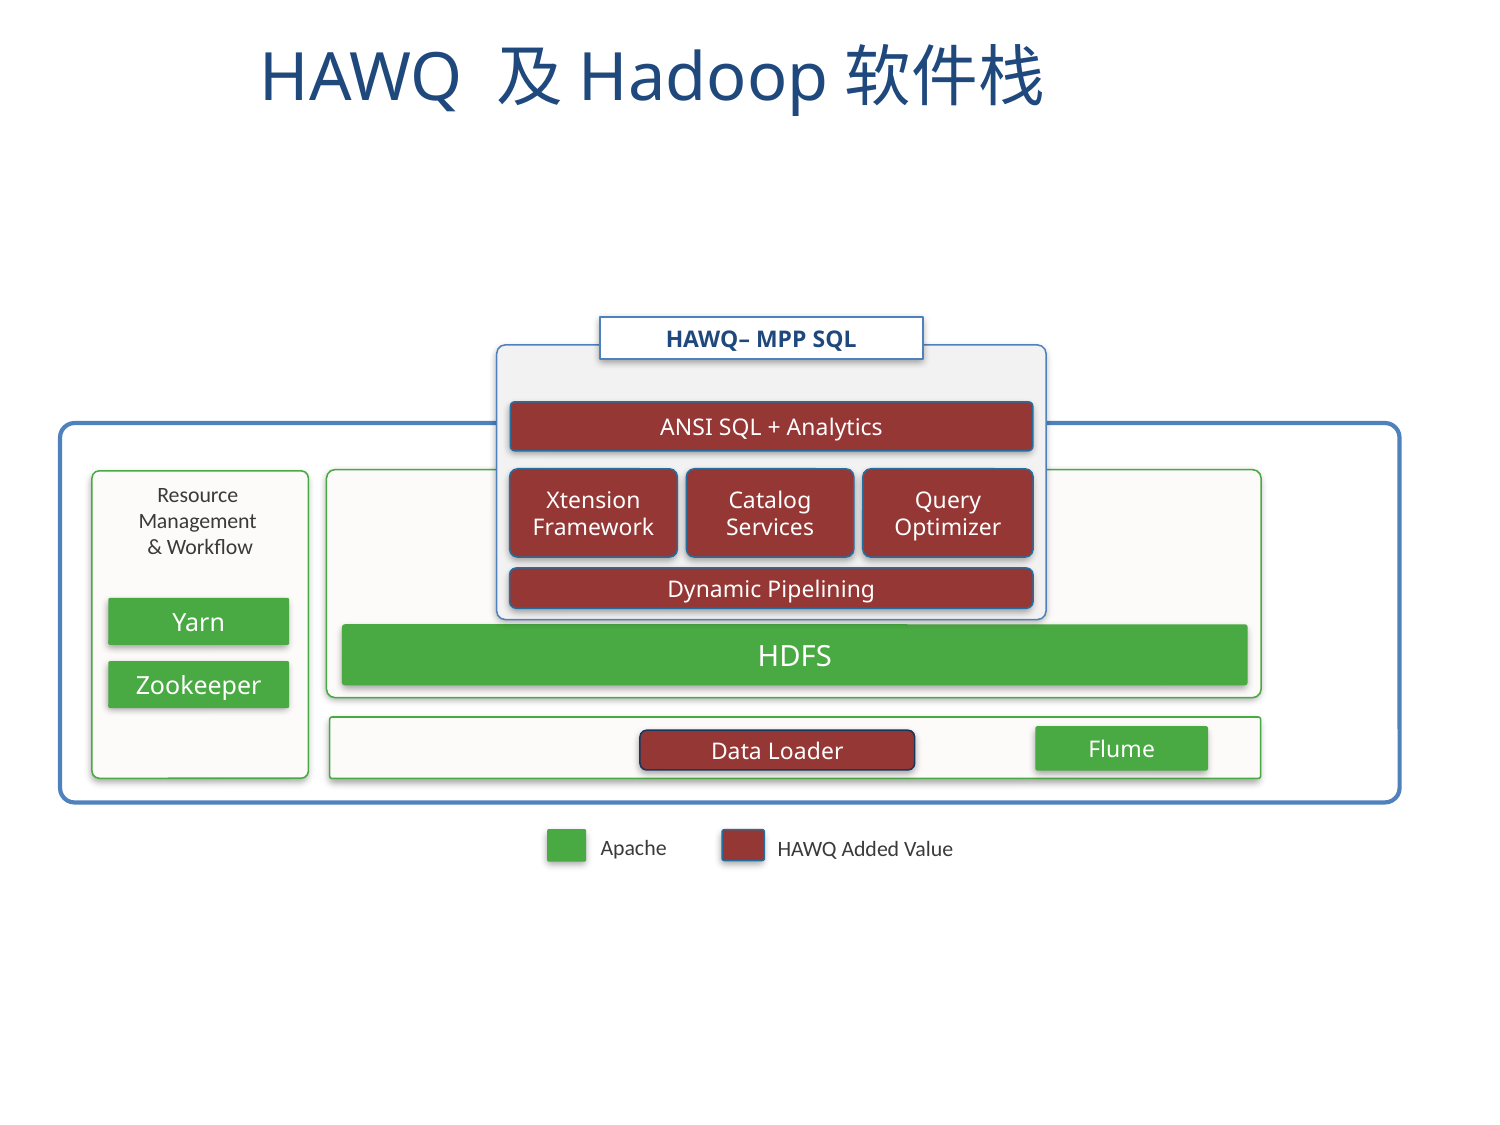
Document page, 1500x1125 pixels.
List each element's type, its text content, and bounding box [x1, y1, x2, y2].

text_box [492, 316, 1052, 620]
text_box HAWQ 及Hadoop软件栈 [259, 42, 1500, 119]
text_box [59, 422, 1400, 869]
